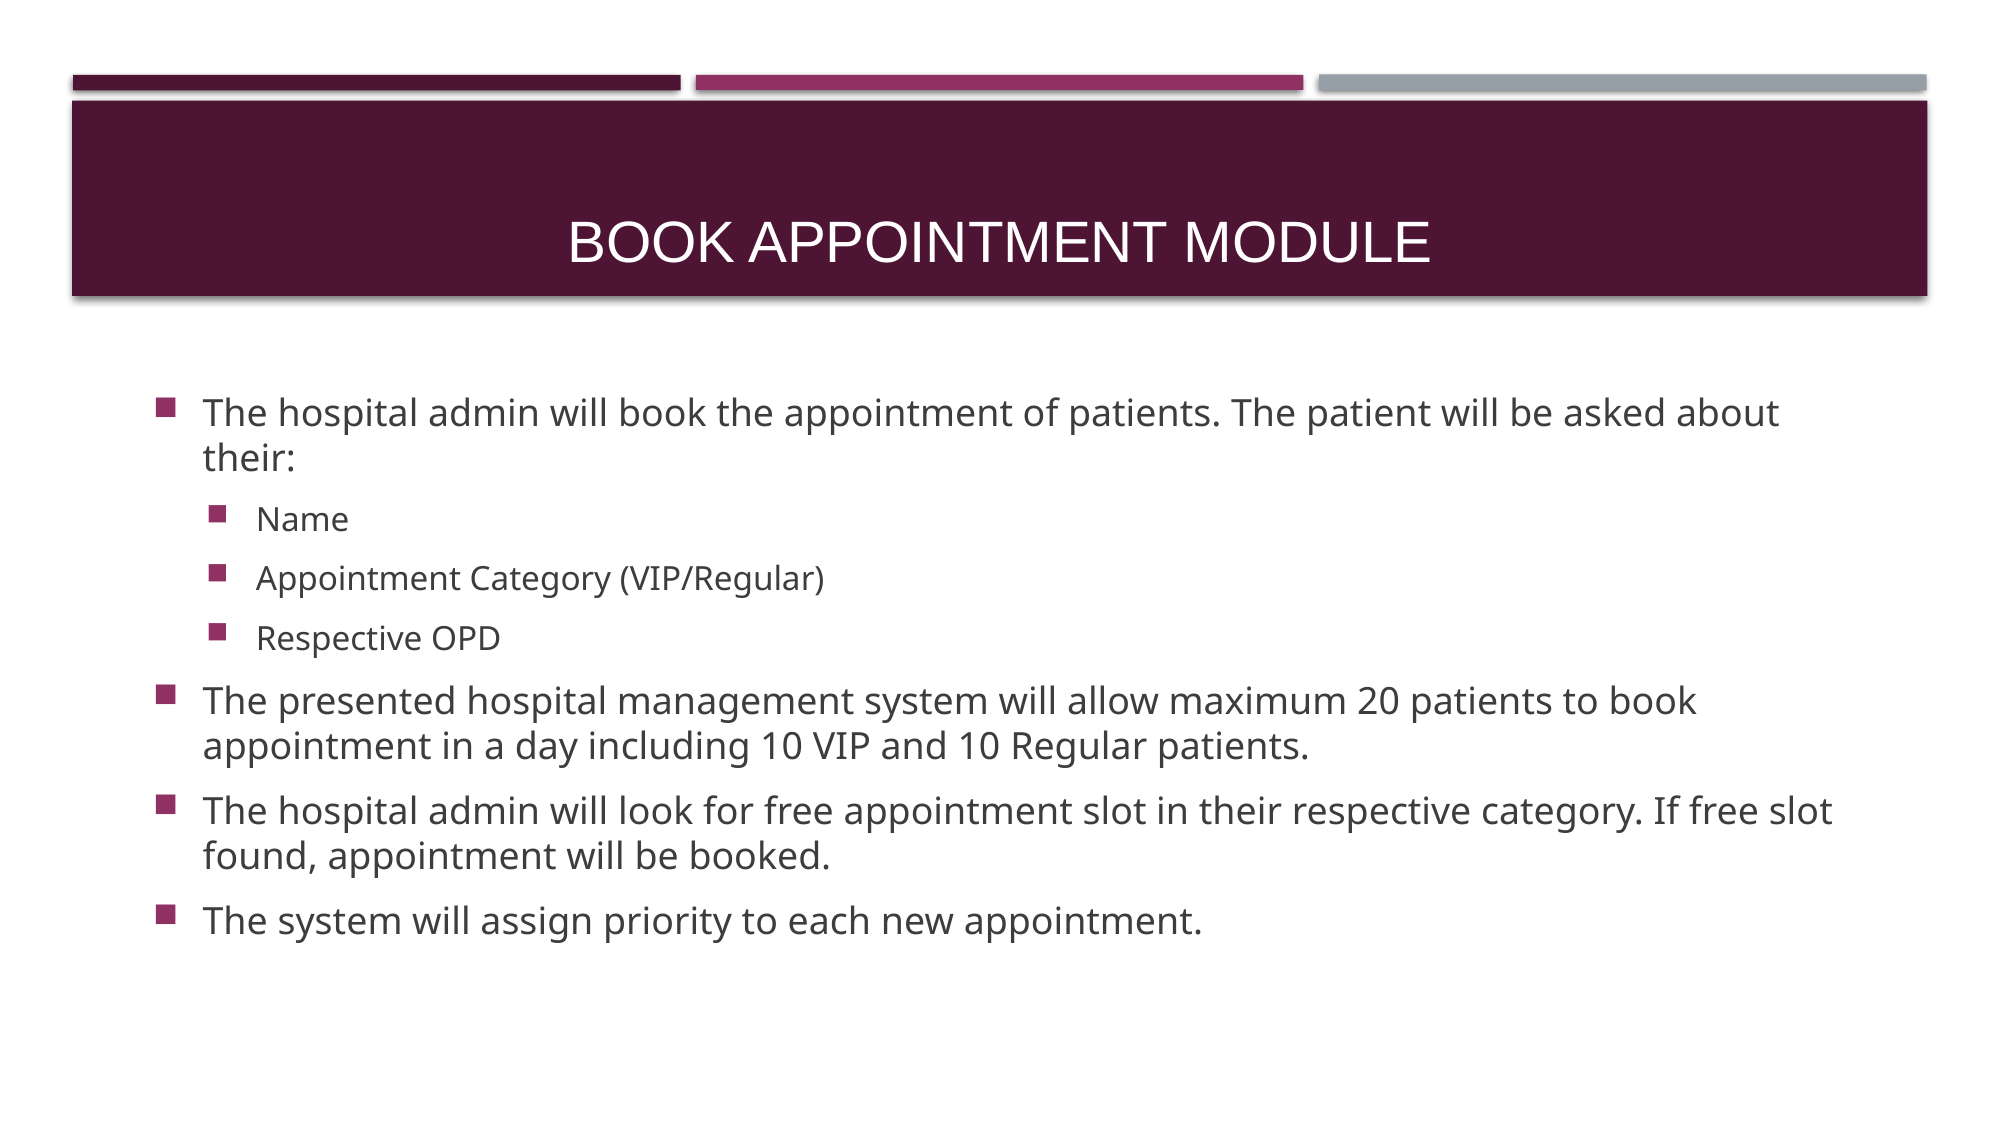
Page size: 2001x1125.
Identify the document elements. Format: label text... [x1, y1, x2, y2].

title Book Appointment Module [95, 115, 1905, 282]
list The hospital admin will book the appointment of patients. The patient will be asked about their: Name Appointment Category (VIP/Regular) Respective OPD The presented hospital management system will allow maximum 20 patients to book appointment in a day including 10 VIP and 10 Regular patients. The hospital admin will look for free appointment slot in their respective category. If free slot found, appointment will be booked. The system will assign priority to each new appointment. [137, 308, 1863, 1023]
